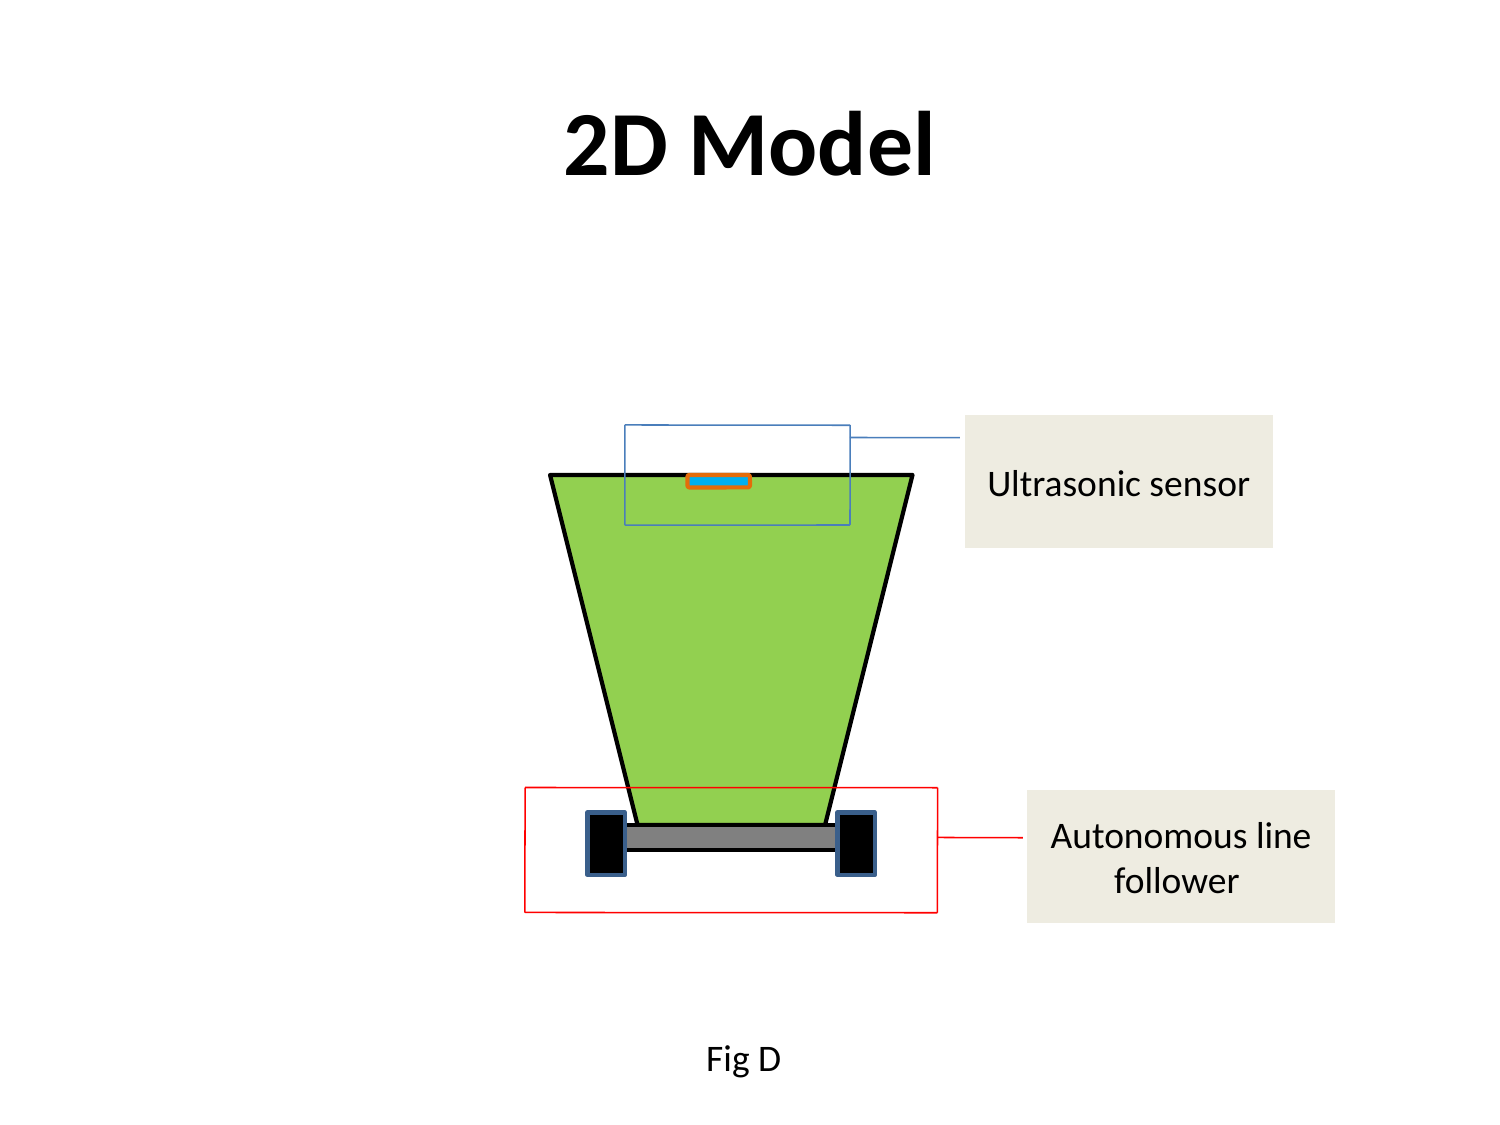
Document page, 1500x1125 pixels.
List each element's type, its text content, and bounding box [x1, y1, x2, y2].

text_box [548, 472, 915, 785]
text_box [627, 823, 835, 852]
text_box [628, 797, 835, 823]
text_box [585, 810, 627, 877]
text_box Fig D [623, 1023, 864, 1089]
text_box Ultrasonic sensor [960, 410, 1277, 552]
text_box [685, 472, 753, 490]
title 2D Model [75, 45, 1425, 233]
text_box [835, 810, 877, 877]
text_box Autonomous line follower [1023, 785, 1340, 927]
